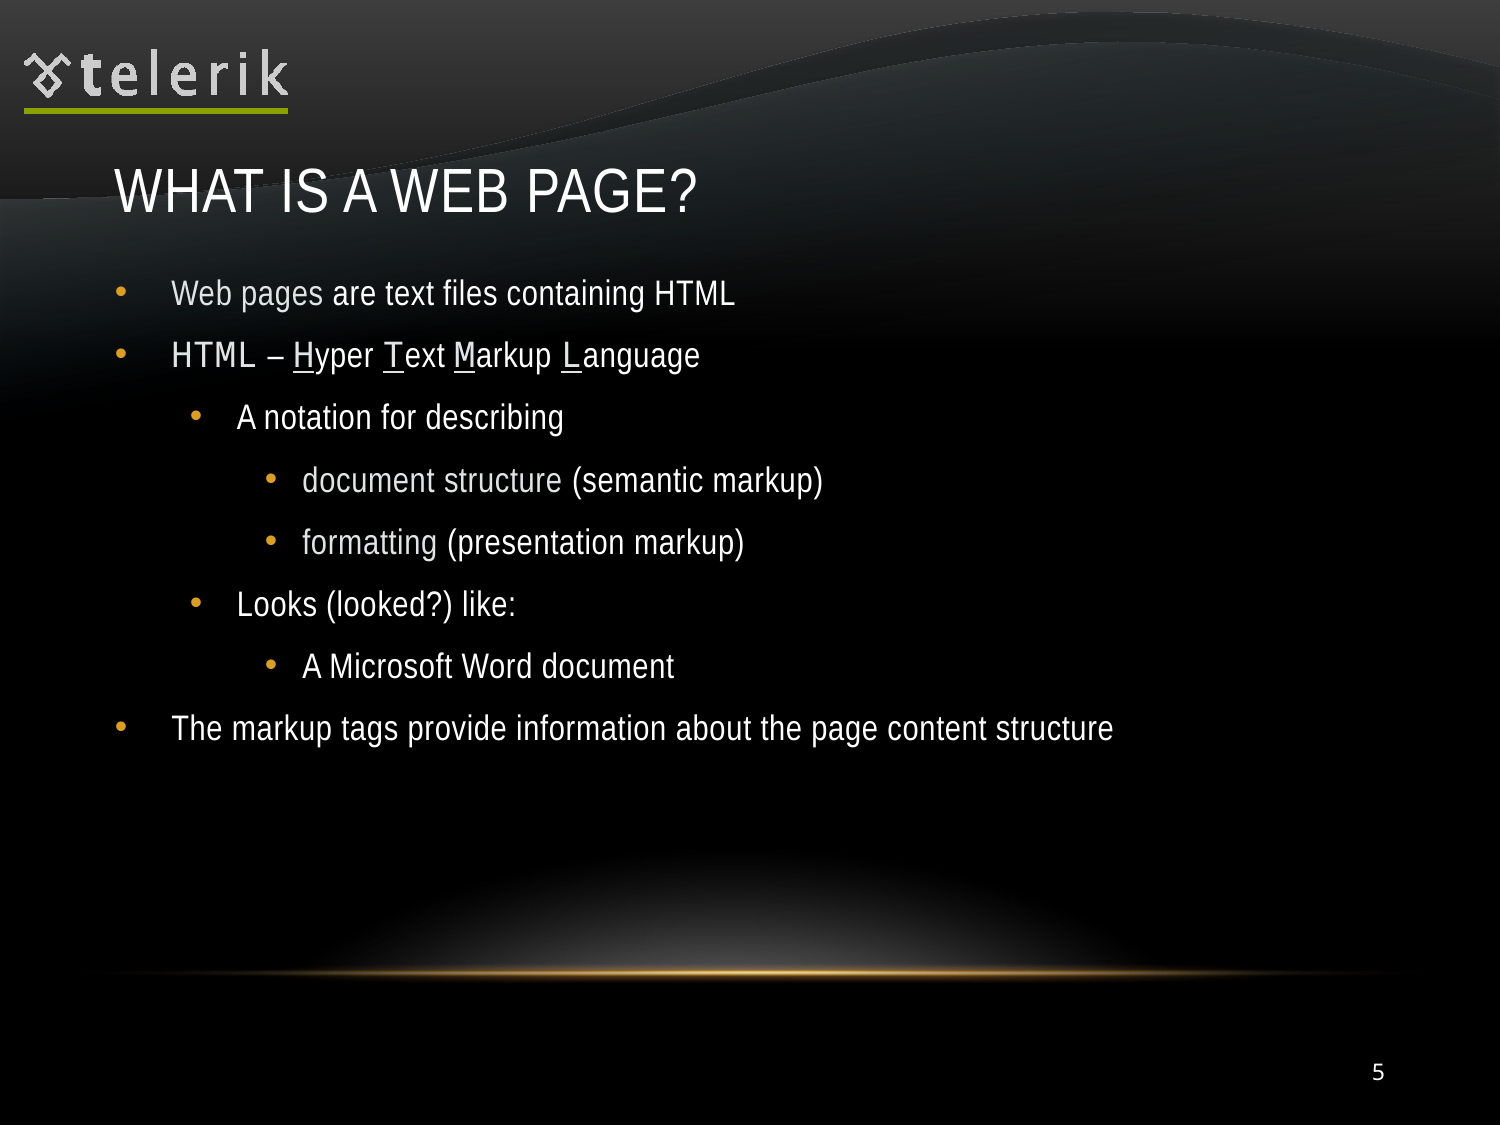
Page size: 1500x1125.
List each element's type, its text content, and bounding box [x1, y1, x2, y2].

picture [0, 0, 1500, 1125]
slide_number 5 [1237, 1042, 1400, 1103]
list Web pages are text files containing HTML HTML – Hyper Text Markup Language A notation for describing document structure (semantic markup) formatting (presentation markup) Looks (looked?) like: A Microsoft Word document The markup tags provide information about the page content structure [99, 262, 1400, 938]
title What is a Web Page? [99, 45, 1400, 233]
